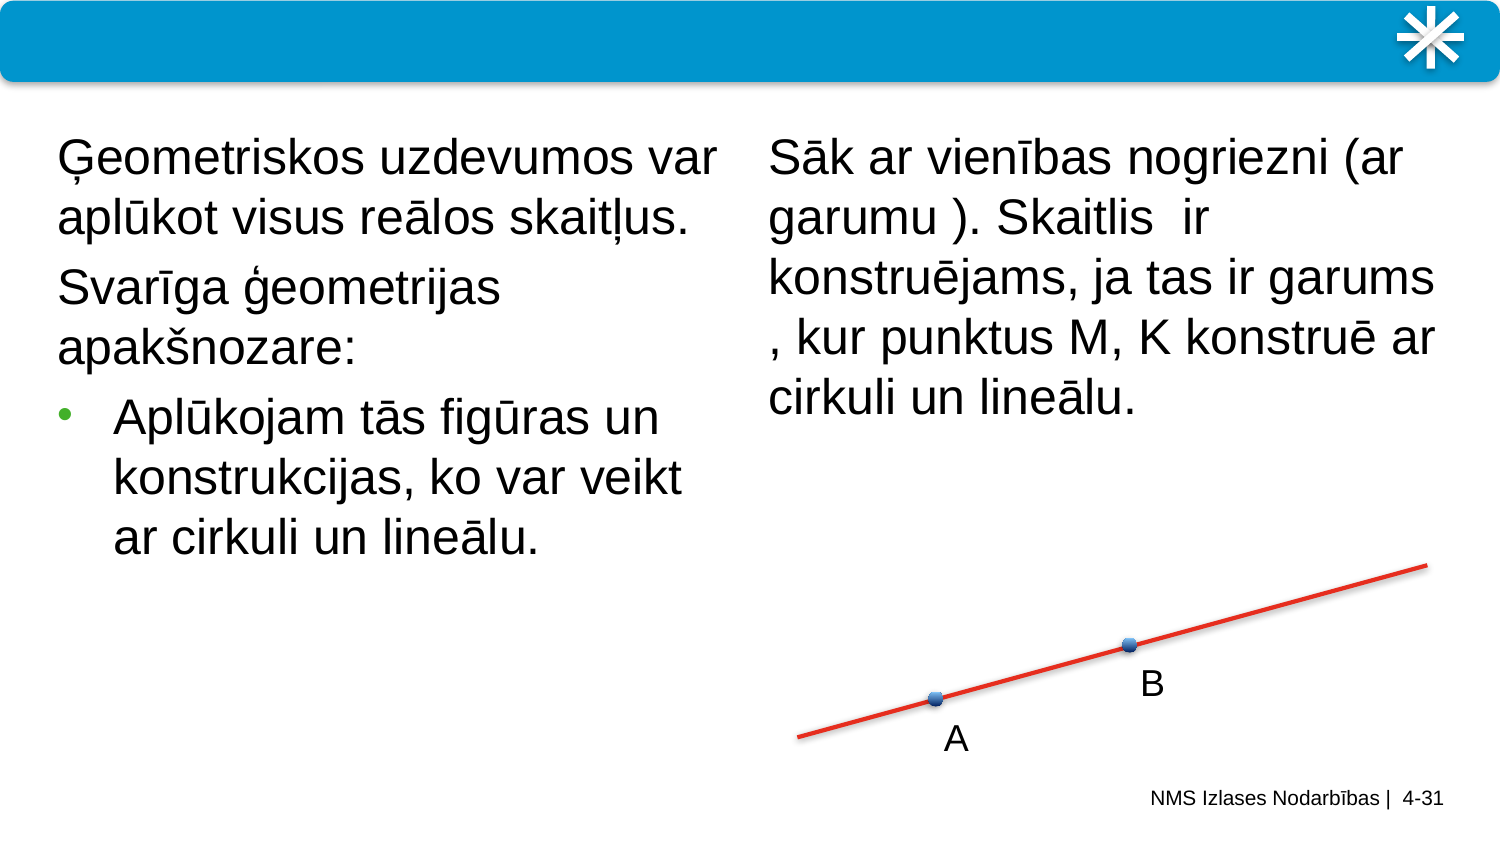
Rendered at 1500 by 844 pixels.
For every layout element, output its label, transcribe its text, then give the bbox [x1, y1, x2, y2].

list Ģeometriskos uzdevumos var aplūkot visus reālos skaitļus. Svarīga ģeometrijas apakšnozare: Aplūkojam tās figūras un konstrukcijas, ko var veikt ar cirkuli un lineālu. [56, 124, 731, 729]
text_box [797, 564, 1428, 738]
text_box A [929, 745, 984, 767]
